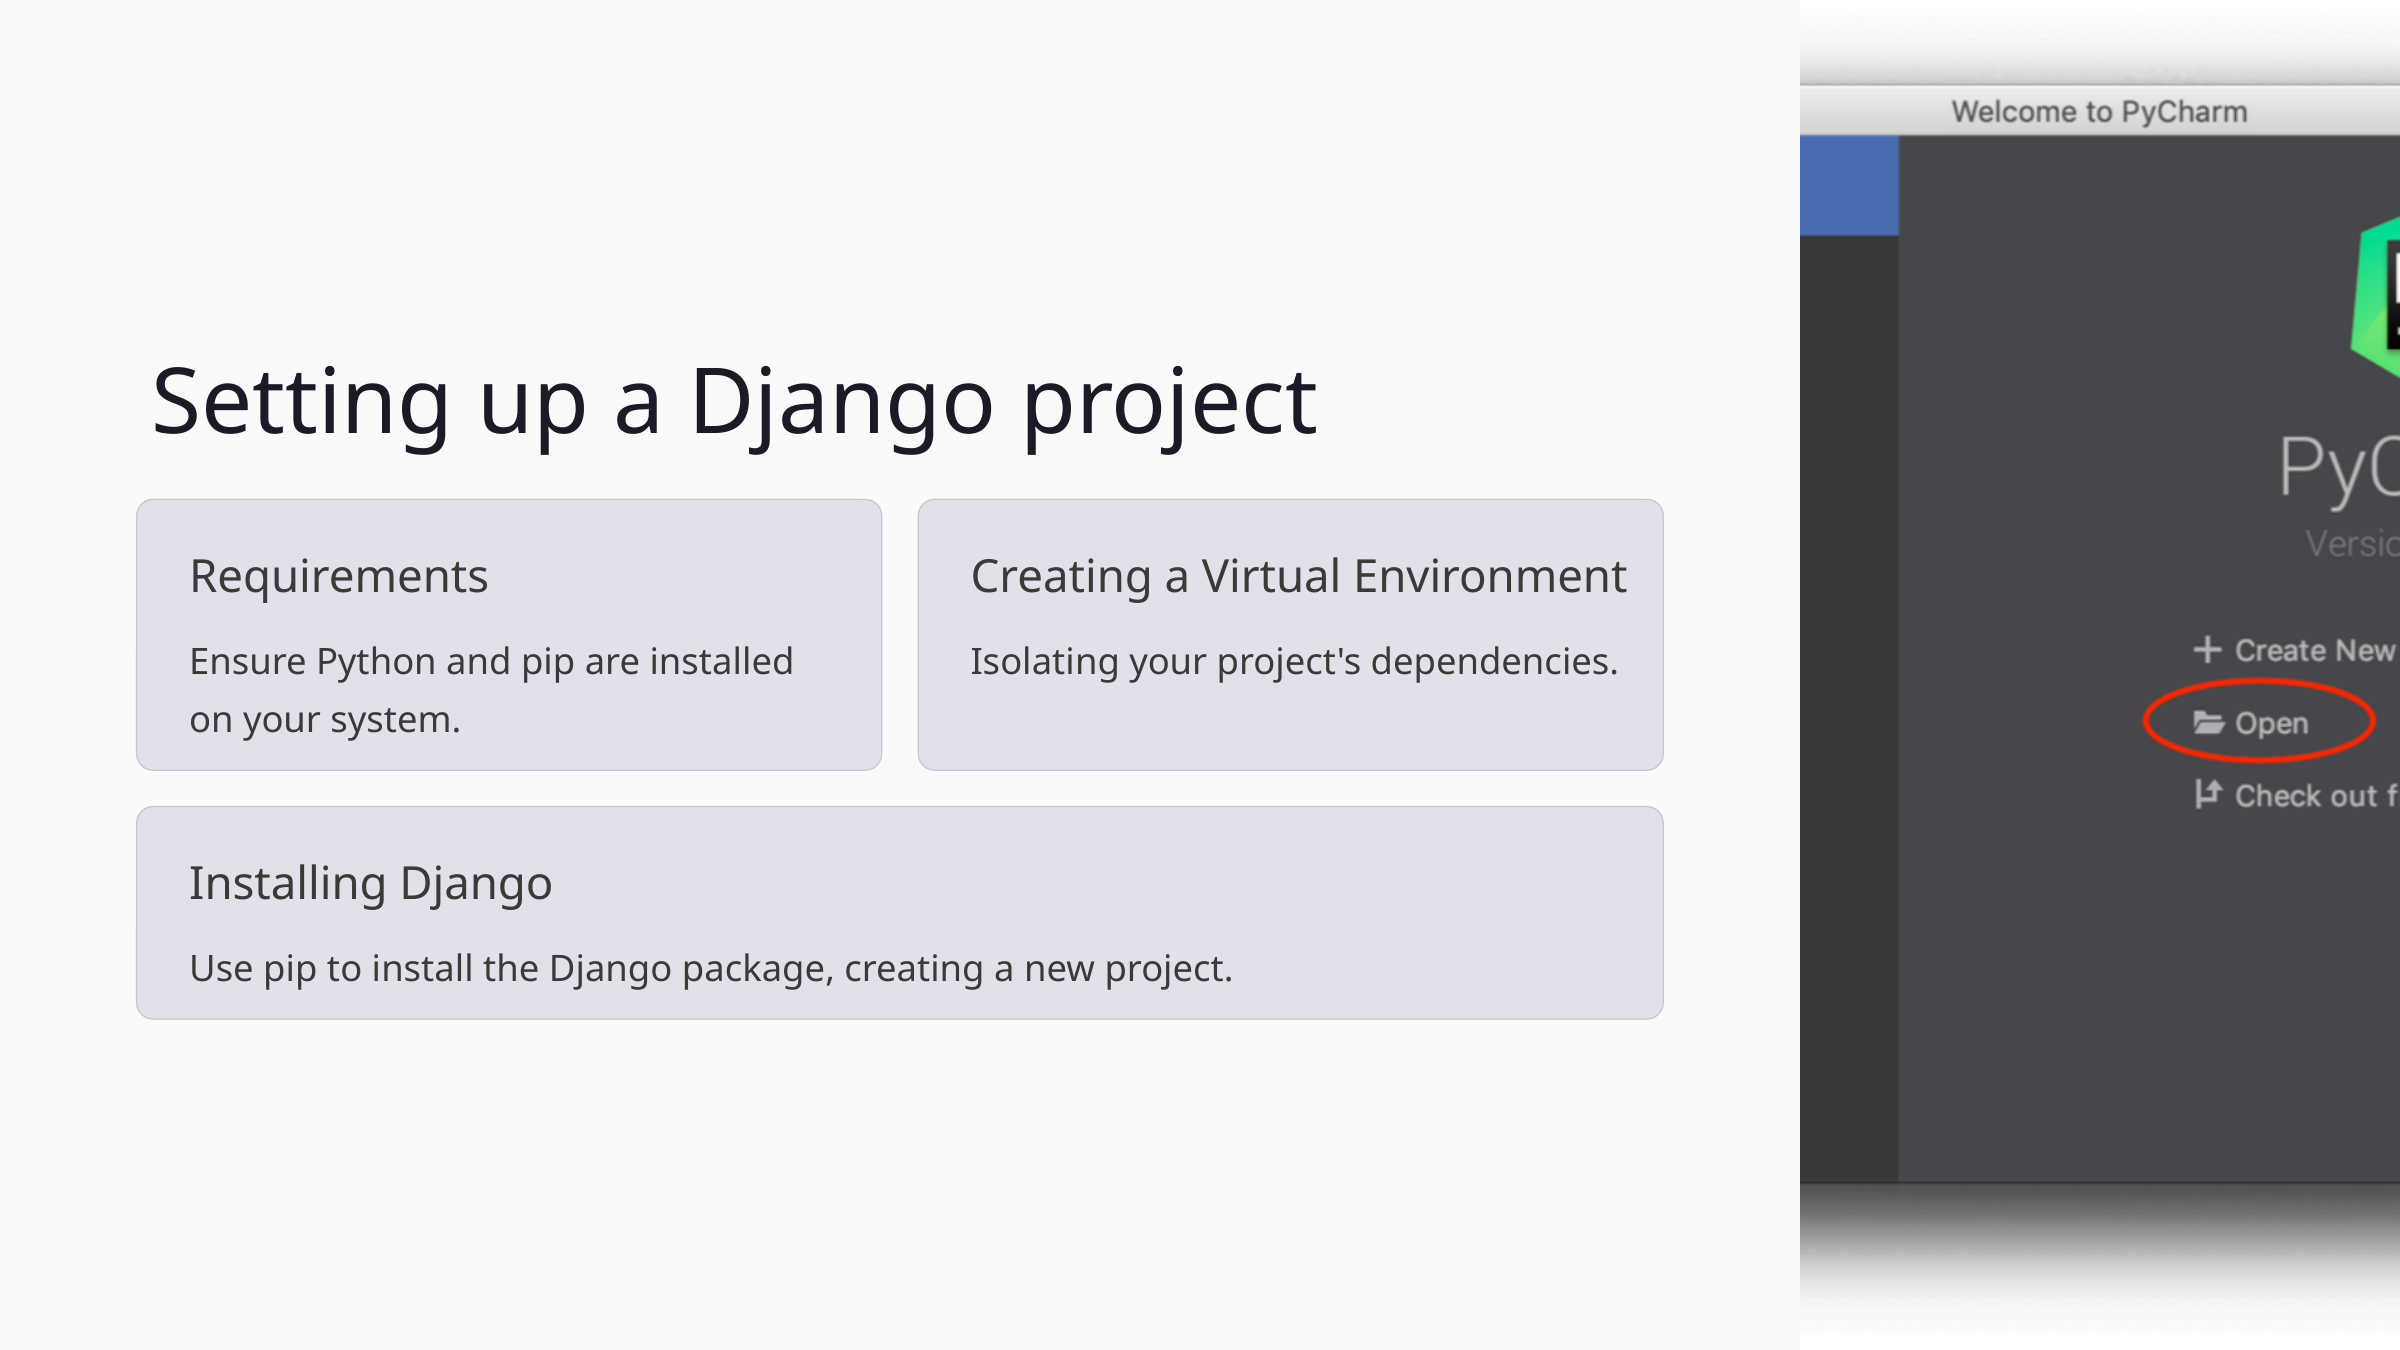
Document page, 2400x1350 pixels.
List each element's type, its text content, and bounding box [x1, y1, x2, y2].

text_box Creating a Virtual Environment [955, 537, 1594, 594]
text_box Use pip to install the Django package, creating a new project. [174, 923, 1626, 982]
text_box [0, 0, 1799, 1350]
text_box [918, 499, 1664, 771]
text_box Isolating your project's dependencies. [955, 615, 1626, 675]
text_box Setting up a Django project [136, 330, 1283, 445]
text_box Ensure Python and pip are installed on your system. [174, 615, 844, 733]
text_box [136, 499, 882, 771]
text_box Installing Django [174, 844, 539, 902]
picture [1799, 0, 2400, 1350]
text_box Requirements [174, 537, 539, 594]
text_box [136, 806, 1664, 1020]
